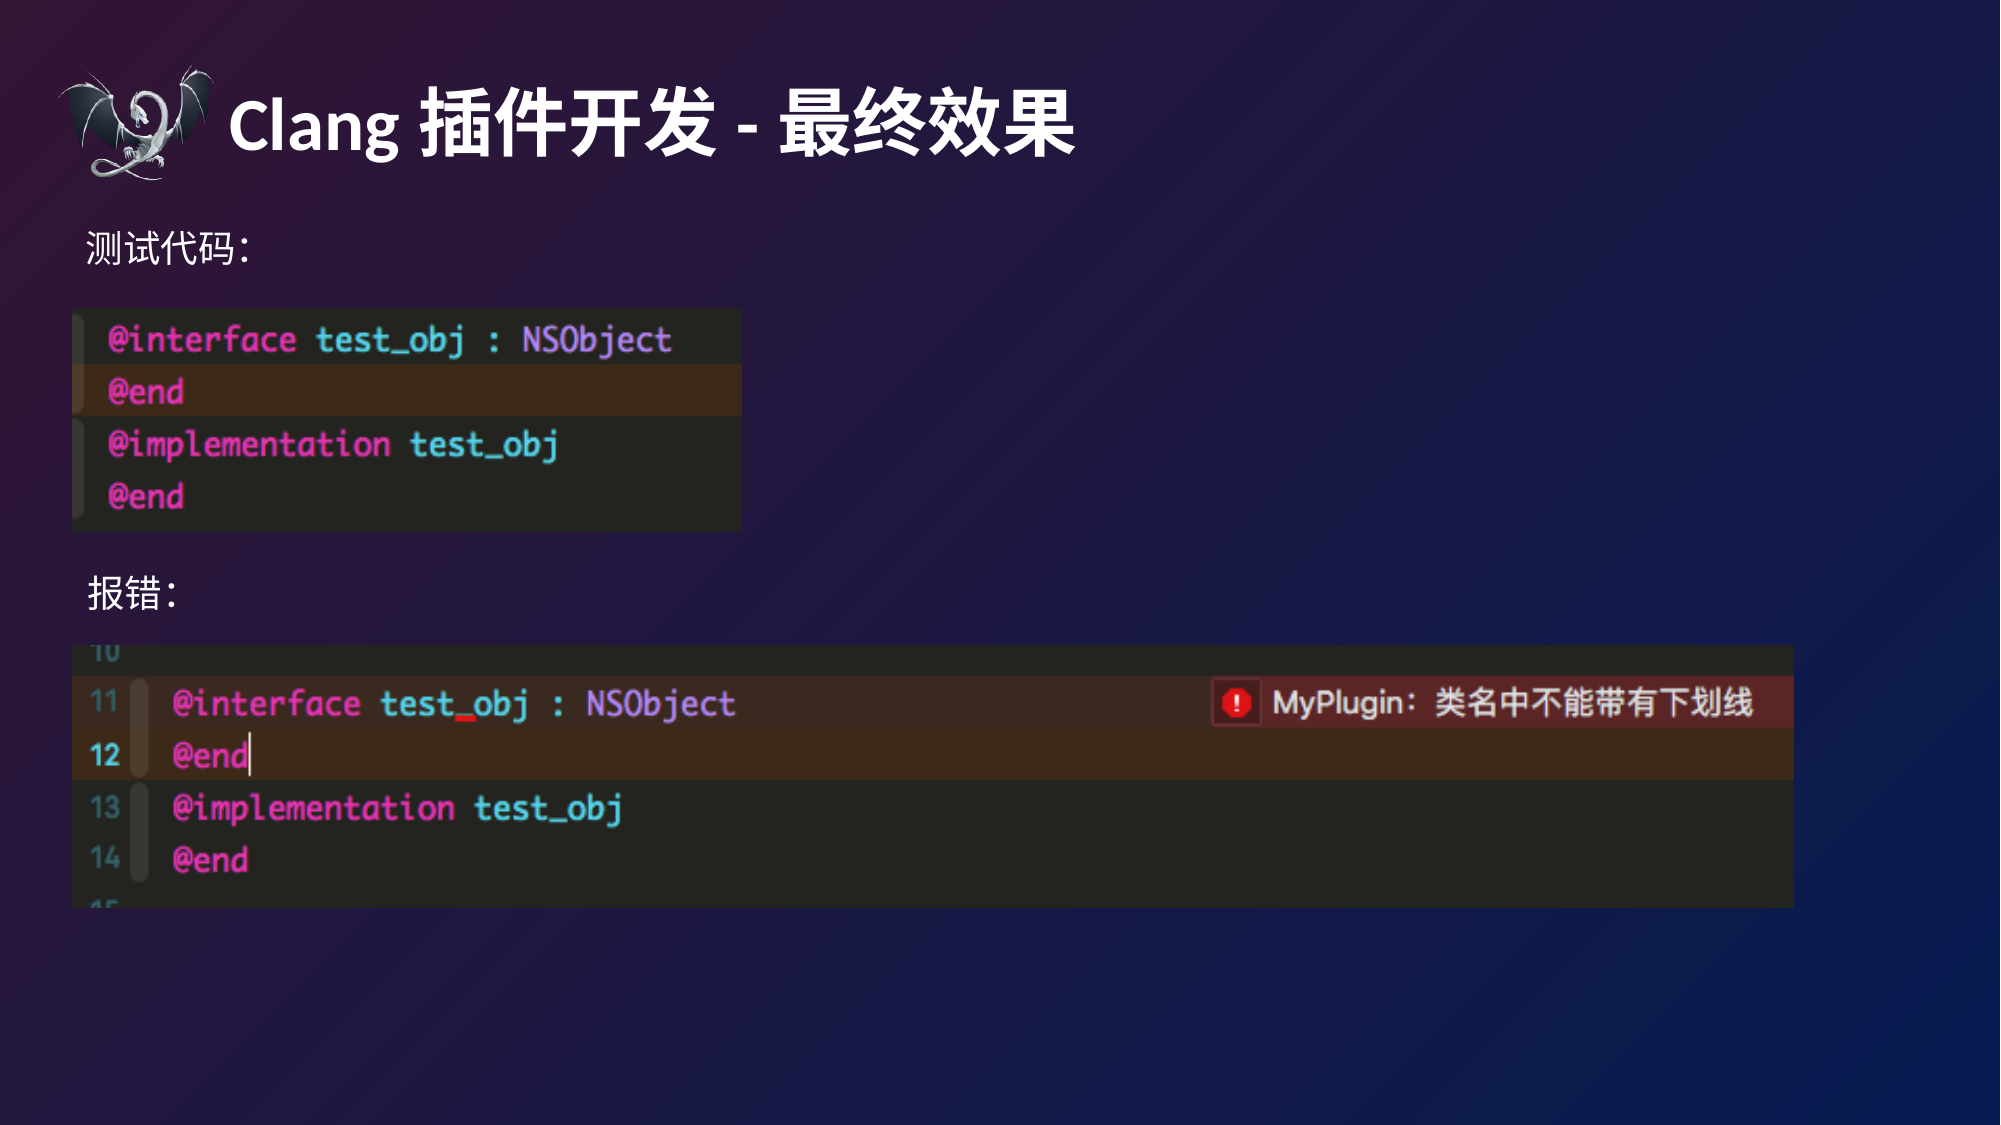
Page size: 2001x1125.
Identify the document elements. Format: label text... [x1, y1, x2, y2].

picture [57, 42, 215, 200]
picture [72, 308, 742, 532]
text_box Clang插件开发-最终效果 [215, 67, 1408, 174]
text_box 报错： [72, 562, 1616, 623]
text_box 测试代码： [70, 217, 1721, 278]
picture [72, 645, 1794, 908]
